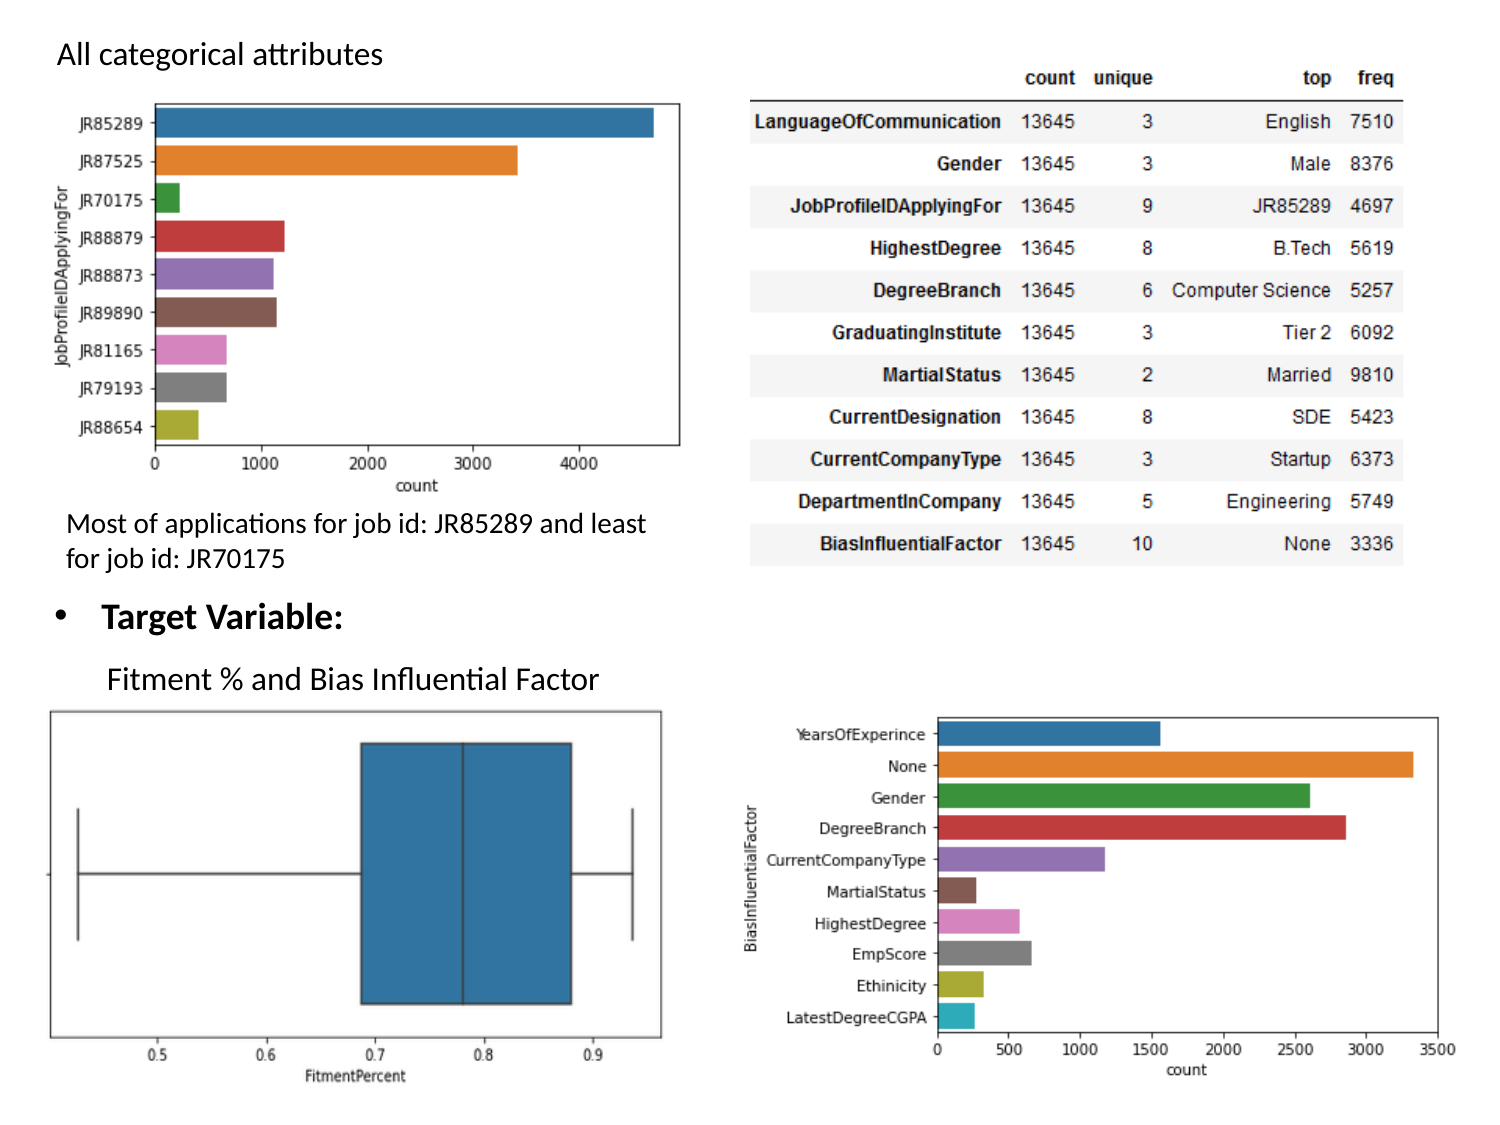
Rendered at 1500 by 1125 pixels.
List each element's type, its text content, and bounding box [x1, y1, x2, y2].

picture [36, 699, 687, 1097]
text_box Target Variable: Fitment % and Bias Influential Factor [39, 562, 790, 705]
picture [749, 44, 1416, 575]
picture [22, 80, 701, 509]
text_box Most of applications for job id: JR85289 and least for job id: JR70175 [51, 516, 689, 639]
text_box All categorical attributes [42, 24, 399, 78]
picture [728, 710, 1463, 1087]
